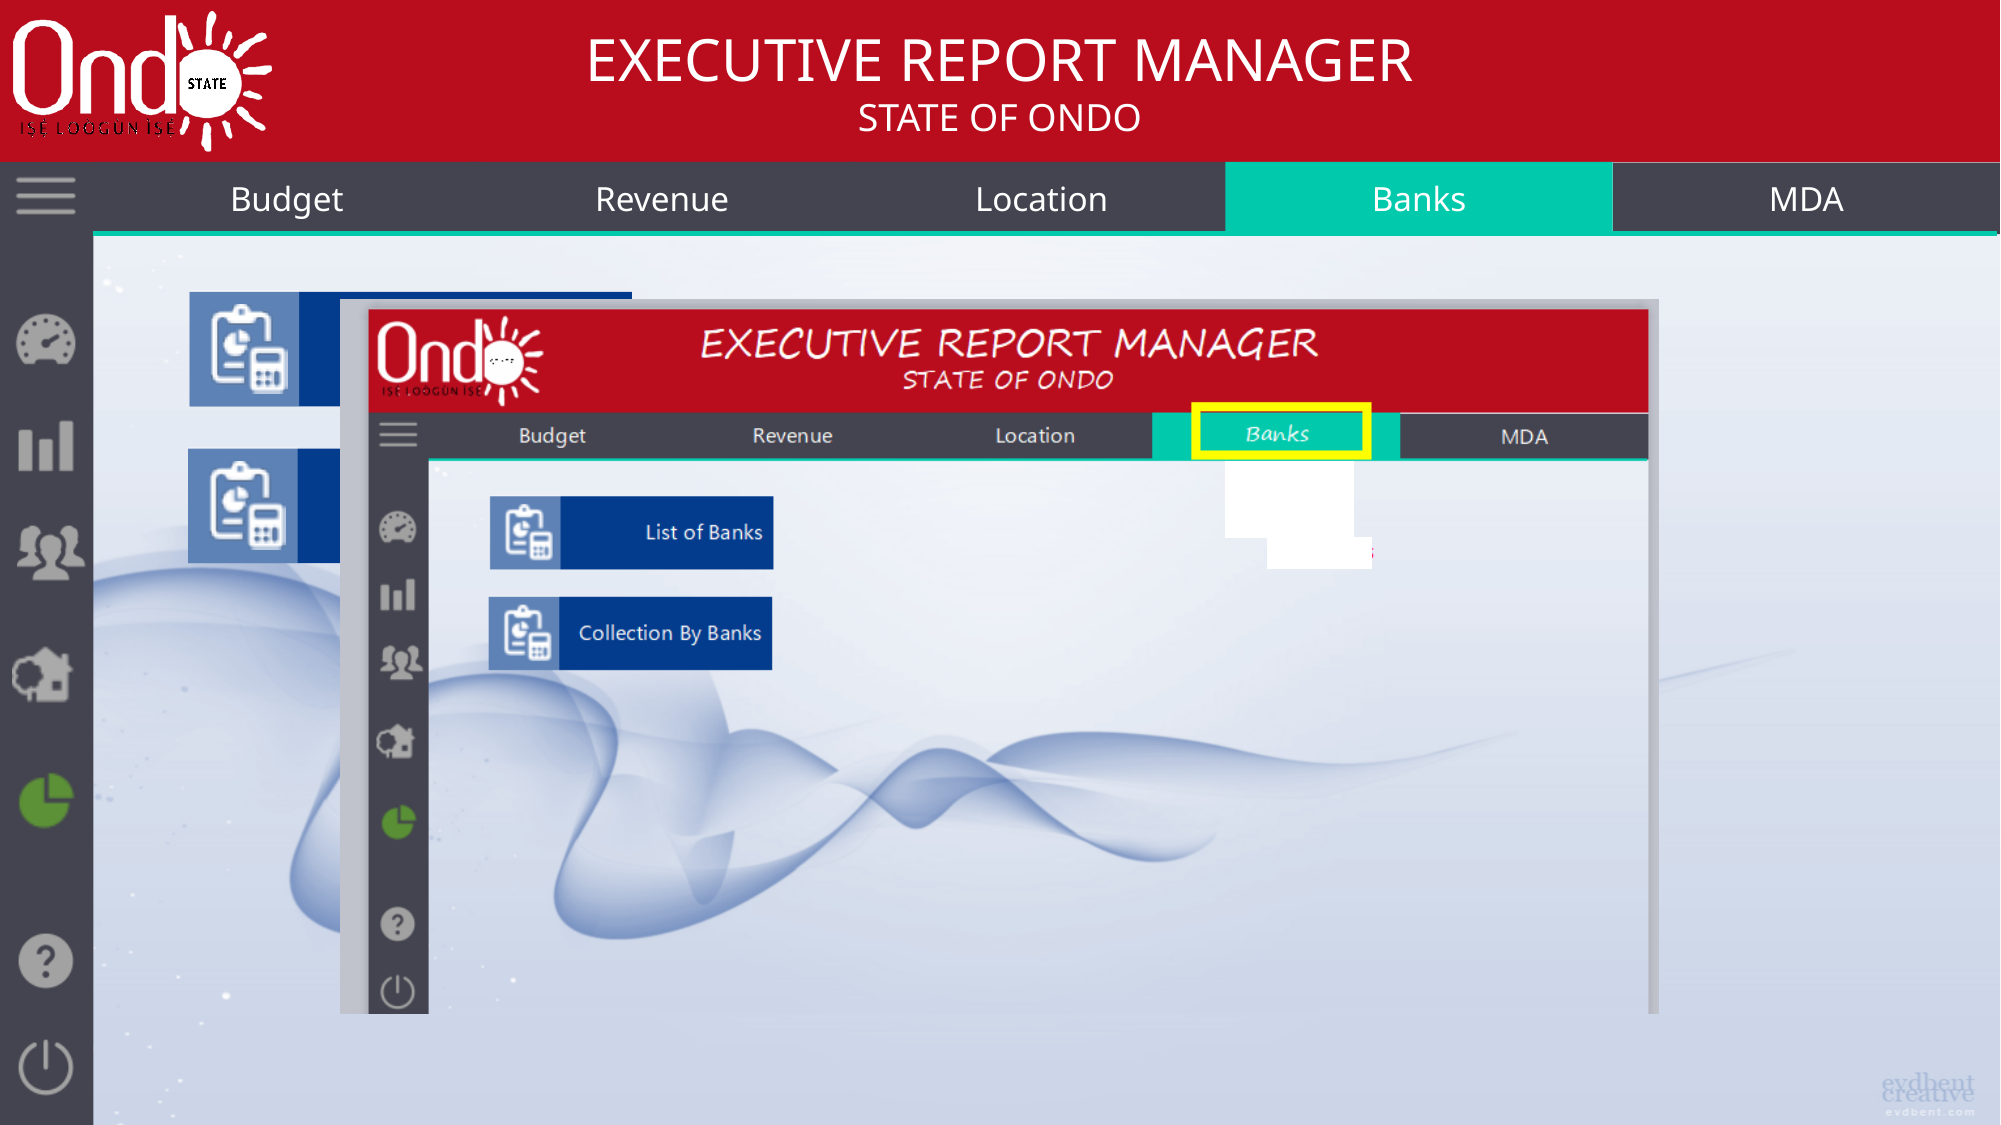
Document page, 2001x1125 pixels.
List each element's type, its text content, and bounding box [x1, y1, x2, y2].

text_box EXECUTIVE REPORT MANAGER STATE OF ONDO [0, 0, 2000, 162]
picture [94, 0, 2001, 1125]
picture [17, 519, 86, 588]
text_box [189, 289, 632, 407]
picture [12, 1033, 81, 1103]
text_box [188, 446, 340, 564]
picture [12, 643, 81, 712]
picture [12, 927, 81, 996]
picture [12, 305, 81, 374]
text_box [0, 161, 94, 1125]
picture [12, 412, 81, 481]
picture [4, 8, 278, 153]
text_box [93, 162, 2000, 235]
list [340, 299, 1659, 1014]
picture [13, 767, 82, 836]
picture [12, 162, 81, 231]
